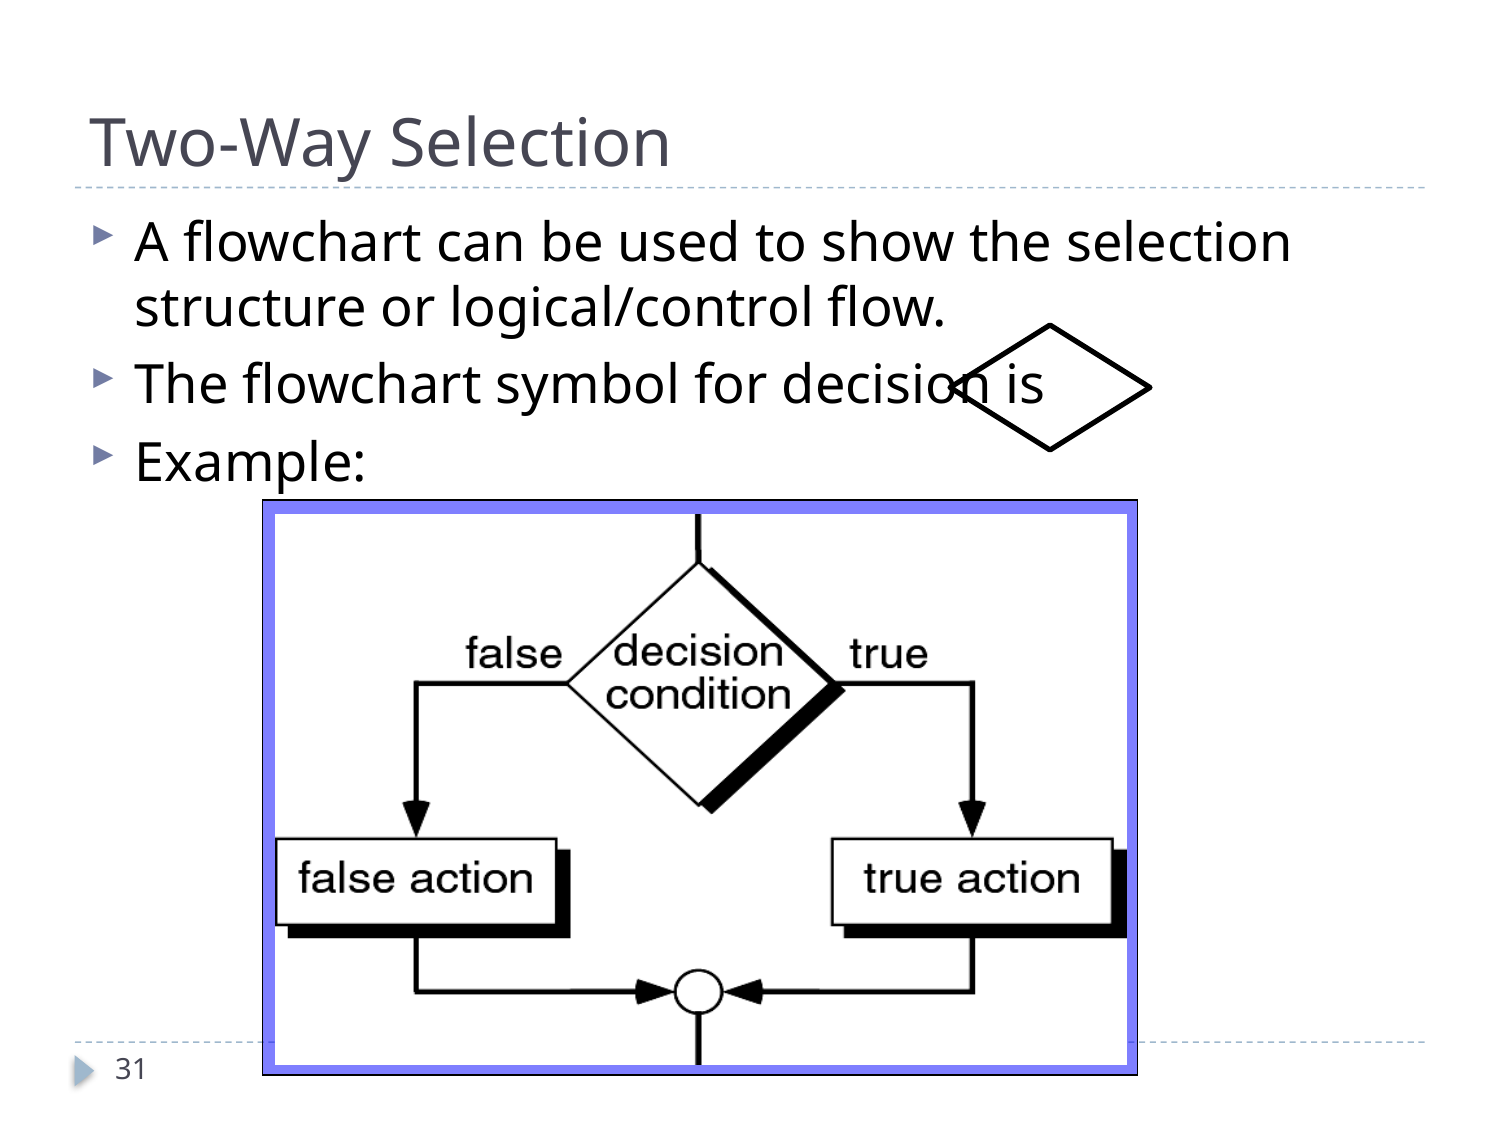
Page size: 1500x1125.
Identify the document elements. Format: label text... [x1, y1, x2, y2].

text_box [262, 499, 1138, 1076]
text_box [948, 323, 1152, 452]
slide_number 31 [100, 1042, 426, 1103]
list A flowchart can be used to show the selection structure or logical/control flow. The flowchart symbol for decision is Example: [75, 200, 1425, 1010]
title Two-Way Selection [75, 24, 1425, 188]
